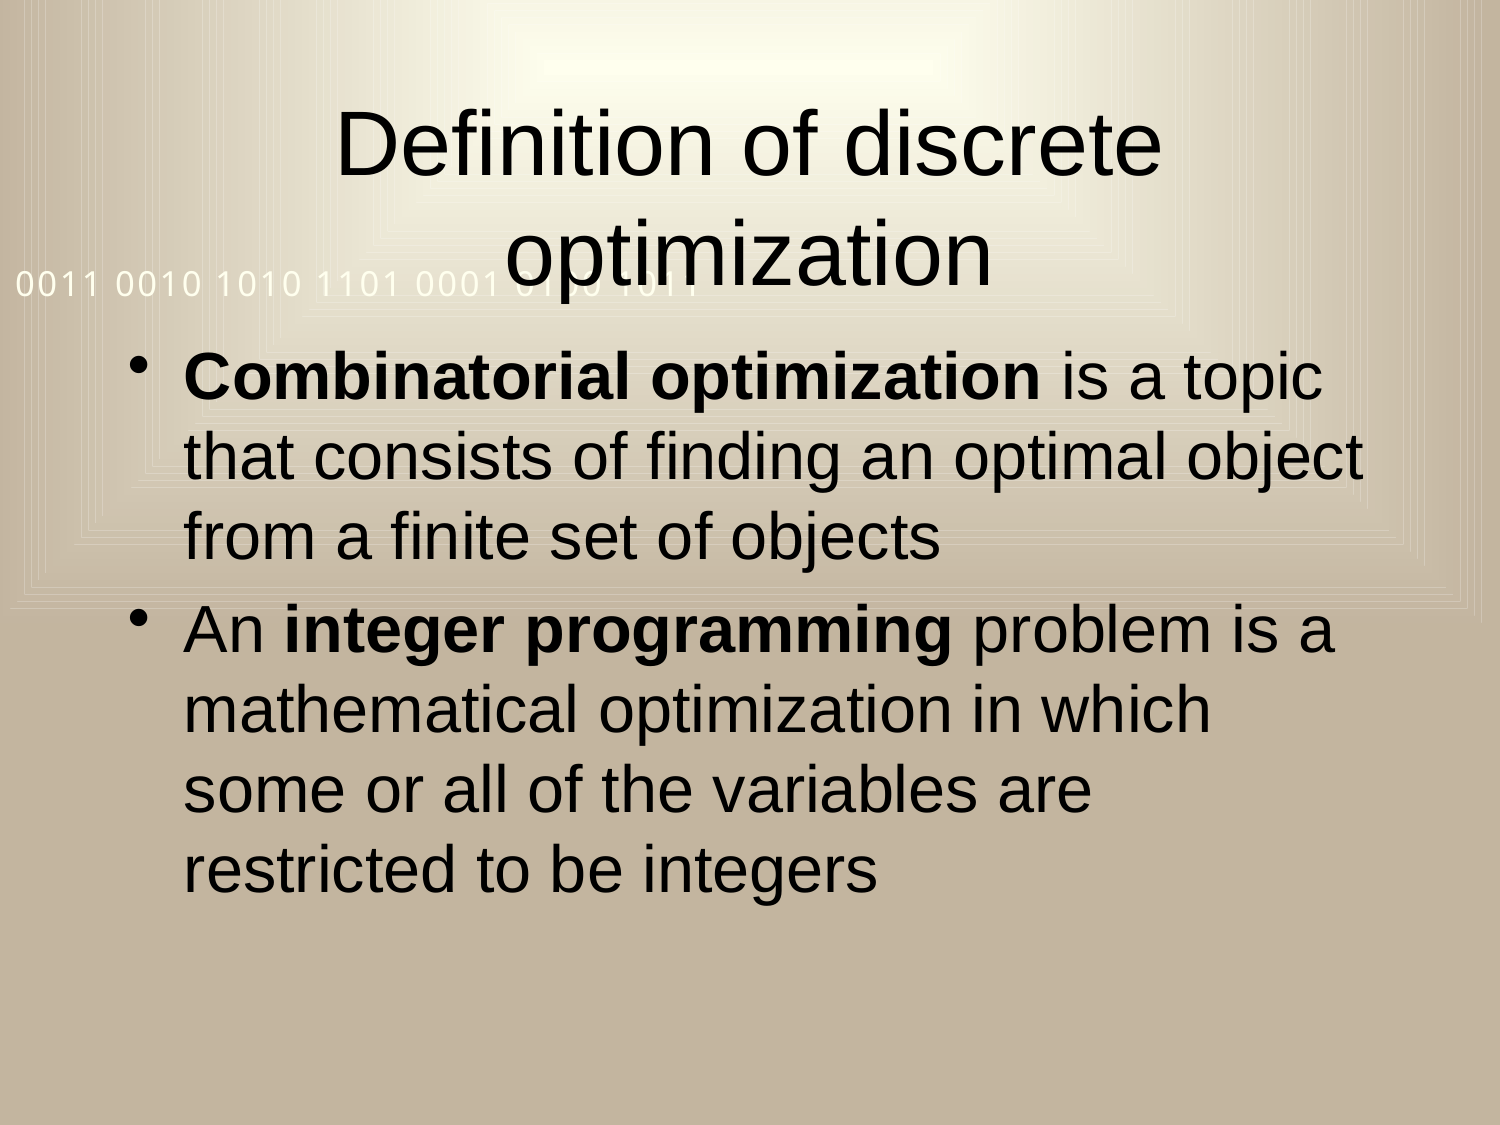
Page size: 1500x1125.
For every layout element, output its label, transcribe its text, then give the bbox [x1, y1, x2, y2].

list Combinatorial optimization is a topic that consists of finding an optimal object from a finite set of objects An integer programming problem is a mathematical optimization in which some or all of the variables are restricted to be integers [112, 324, 1388, 1001]
title Definition of discrete optimization [112, 99, 1388, 288]
